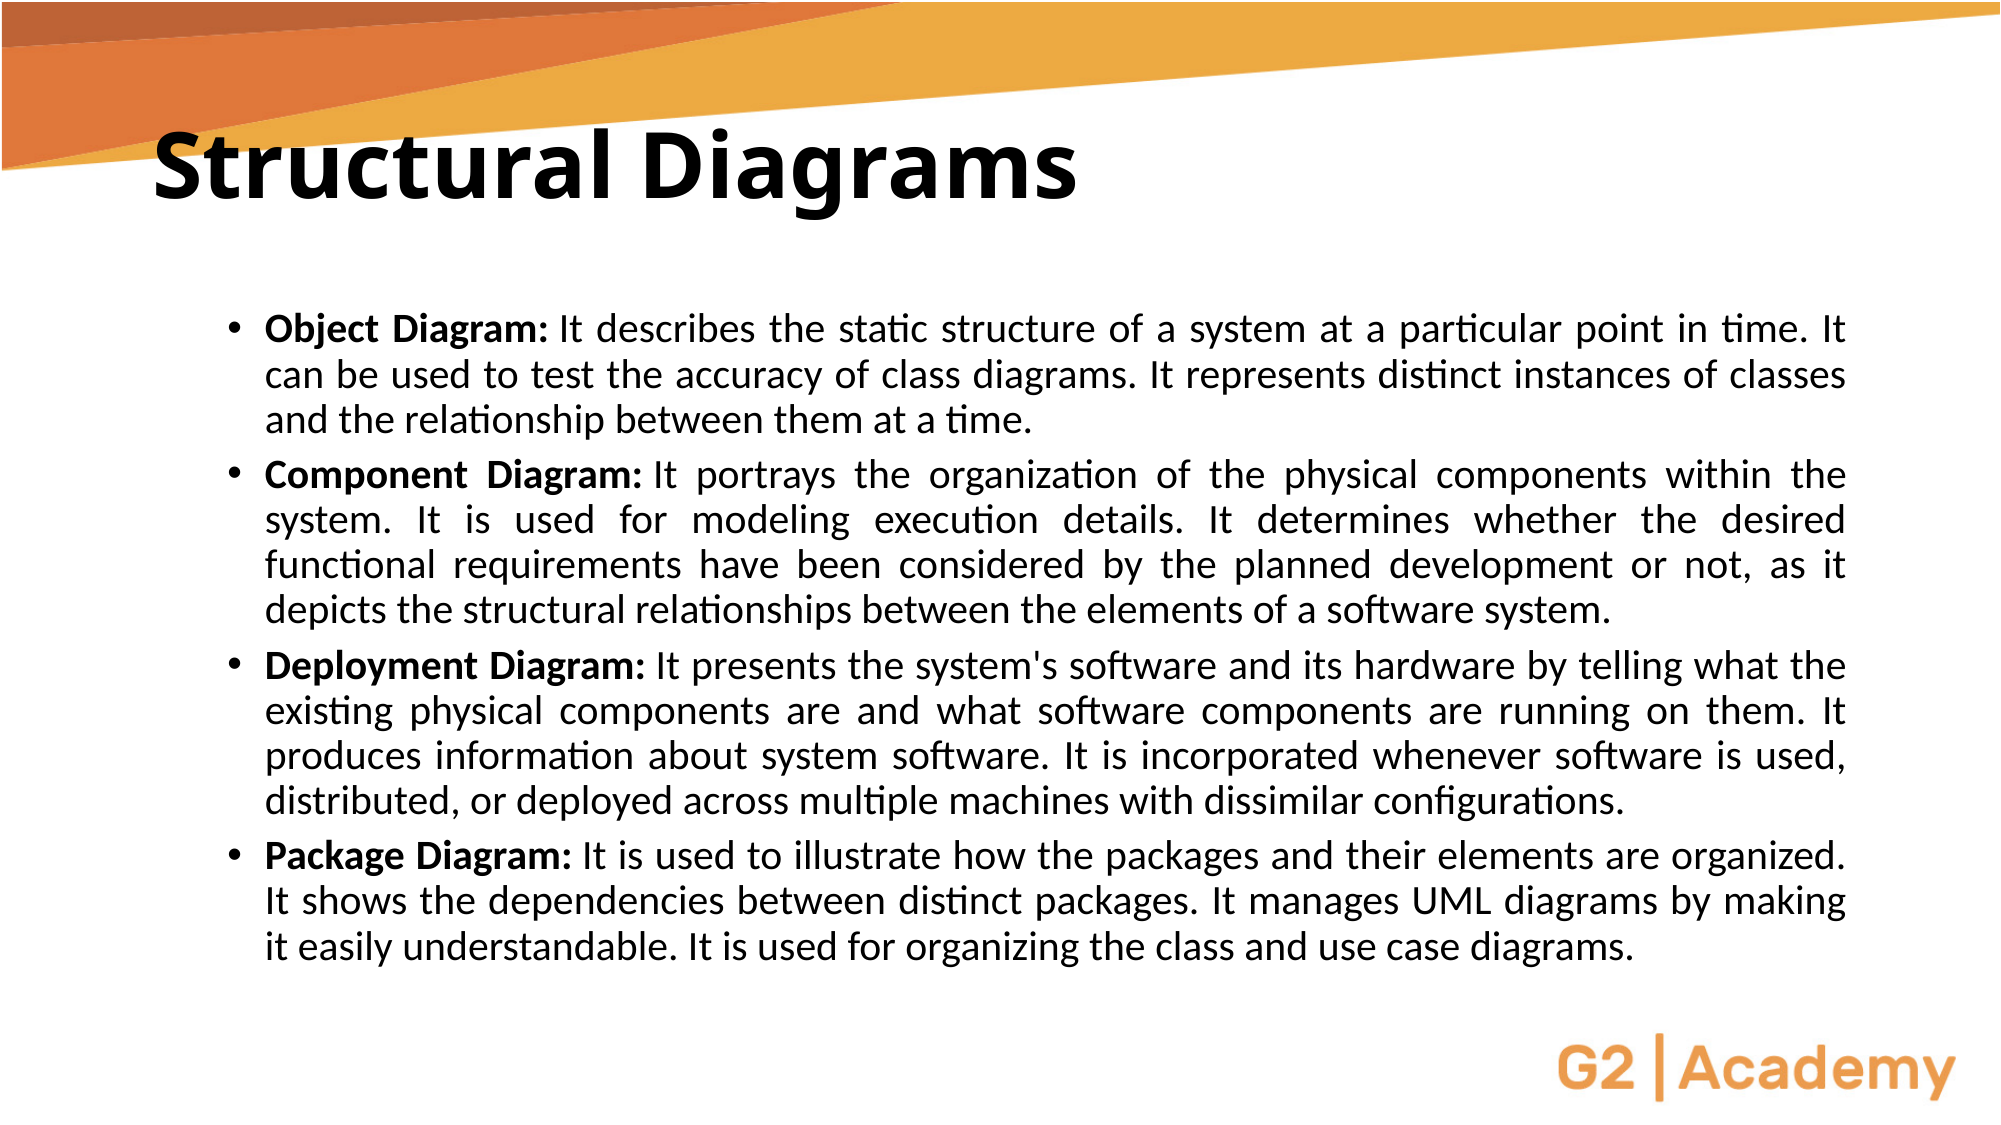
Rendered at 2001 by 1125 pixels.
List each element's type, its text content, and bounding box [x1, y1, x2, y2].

list Object Diagram: It describes the static structure of a system at a particular point in time. It can be used to test the accuracy of class diagrams. It represents distinct instances of classes and the relationship between them at a time. Component Diagram: It portrays the organization of the physical components within the system. It is used for modeling execution details. It determines whether the desired functional requirements have been considered by the planned development or not, as it depicts the structural relationships between the elements of a software system. Deployment Diagram: It presents the system's software and its hardware by telling what the existing physical components are and what software components are running on them. It produces information about system software. It is incorporated whenever software is used, distributed, or deployed across multiple machines with dissimilar configurations. Package Diagram: It is used to illustrate how the packages and their elements are organized. It shows the dependencies between distinct packages. It manages UML diagrams by making it easily understandable. It is used for organizing the class and use case diagrams. [137, 299, 1863, 1014]
title Structural Diagrams [137, 59, 1863, 278]
picture [1, 2, 2000, 1125]
